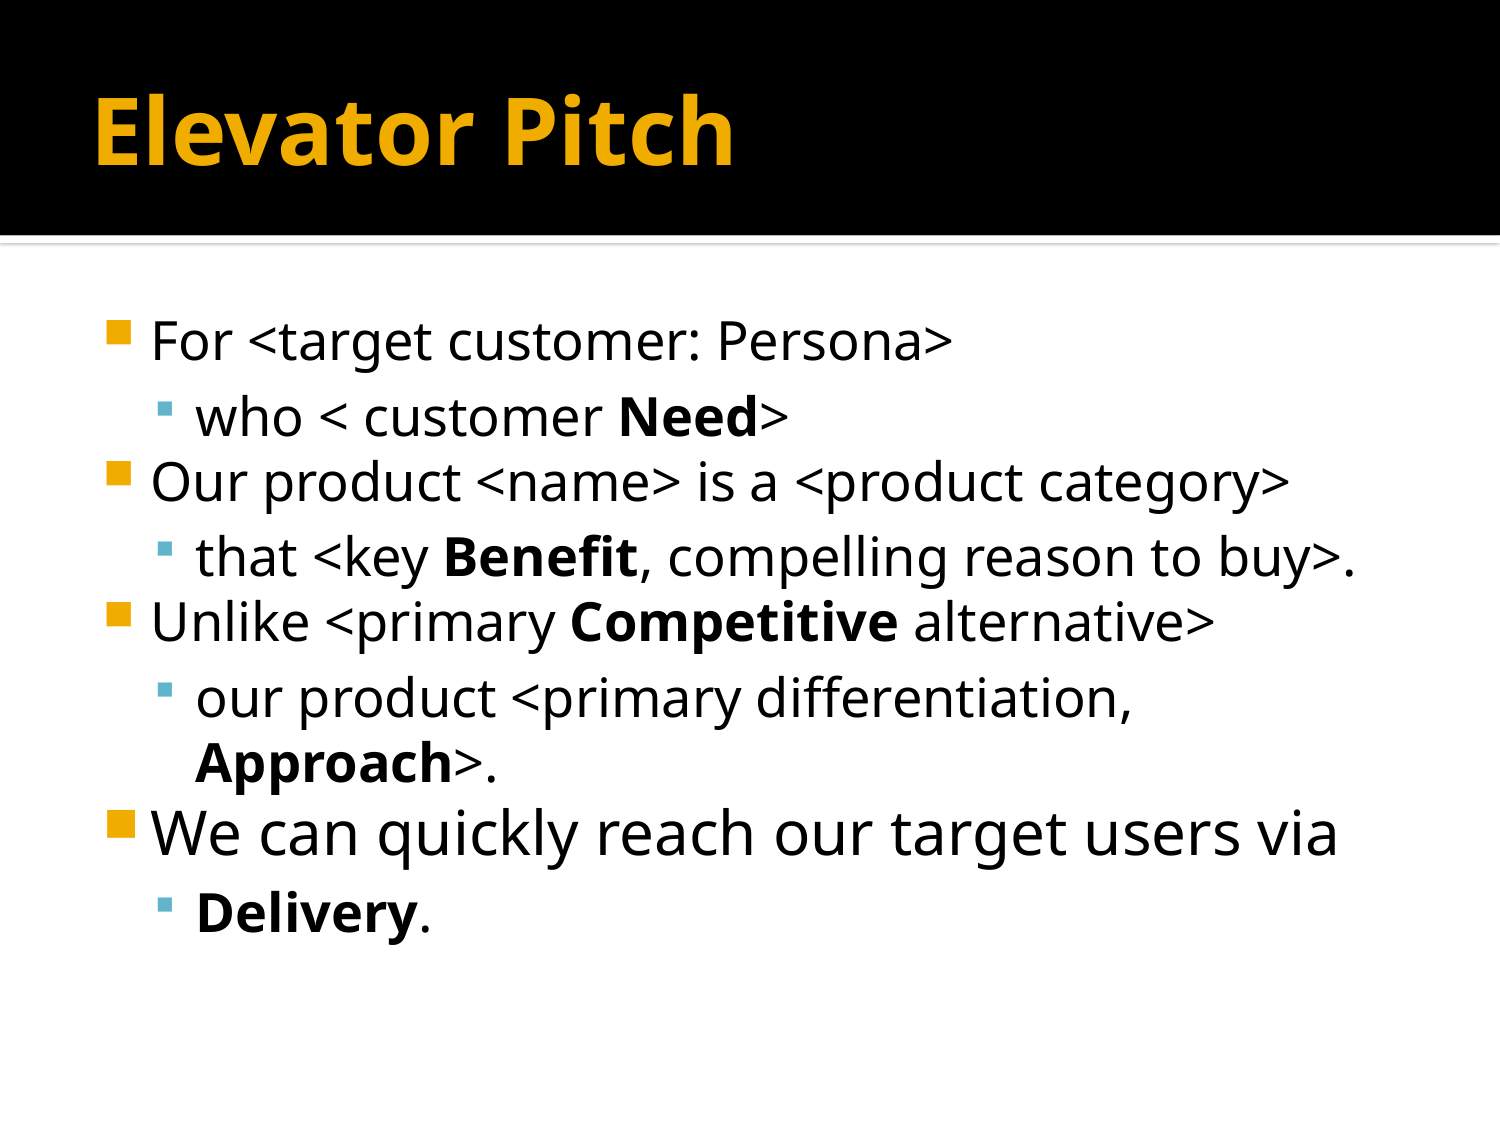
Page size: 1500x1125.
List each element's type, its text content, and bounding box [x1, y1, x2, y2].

title Elevator Pitch [75, 25, 1425, 231]
list For <target customer: Persona> who < customer Need> Our product <name> is a <product category> that <key Benefit, compelling reason to buy>. Unlike <primary Competitive alternative> our product <primary differentiation, Approach>. We can quickly reach our target users via Delivery. [75, 291, 1425, 1050]
